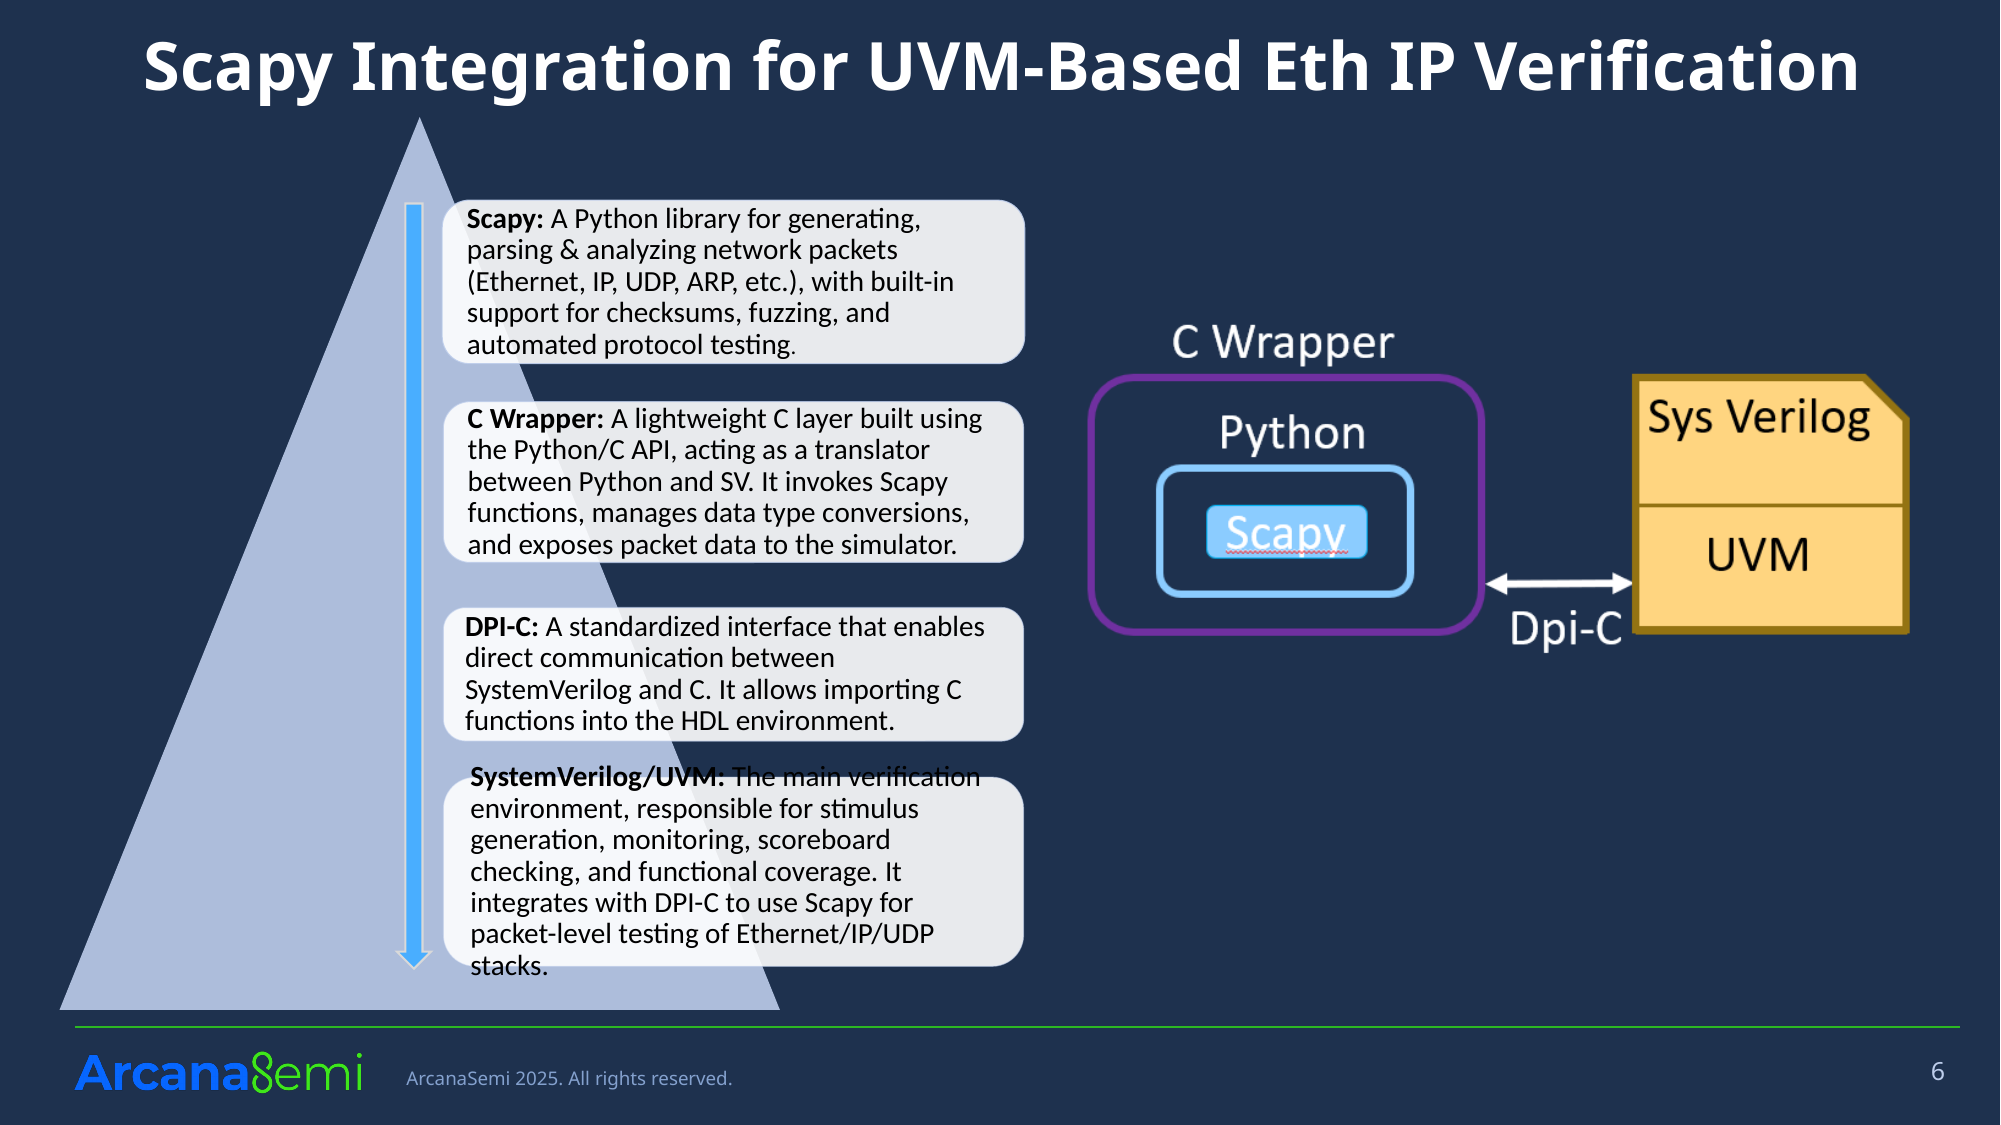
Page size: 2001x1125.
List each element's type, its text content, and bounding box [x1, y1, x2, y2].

picture [1099, 276, 1927, 669]
picture [74, 1047, 366, 1113]
text_box Scapy Integration for UVM-Based Eth IP Verification [129, 16, 1921, 112]
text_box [0, 116, 1099, 1010]
slide_number 5 [1510, 1042, 1961, 1103]
